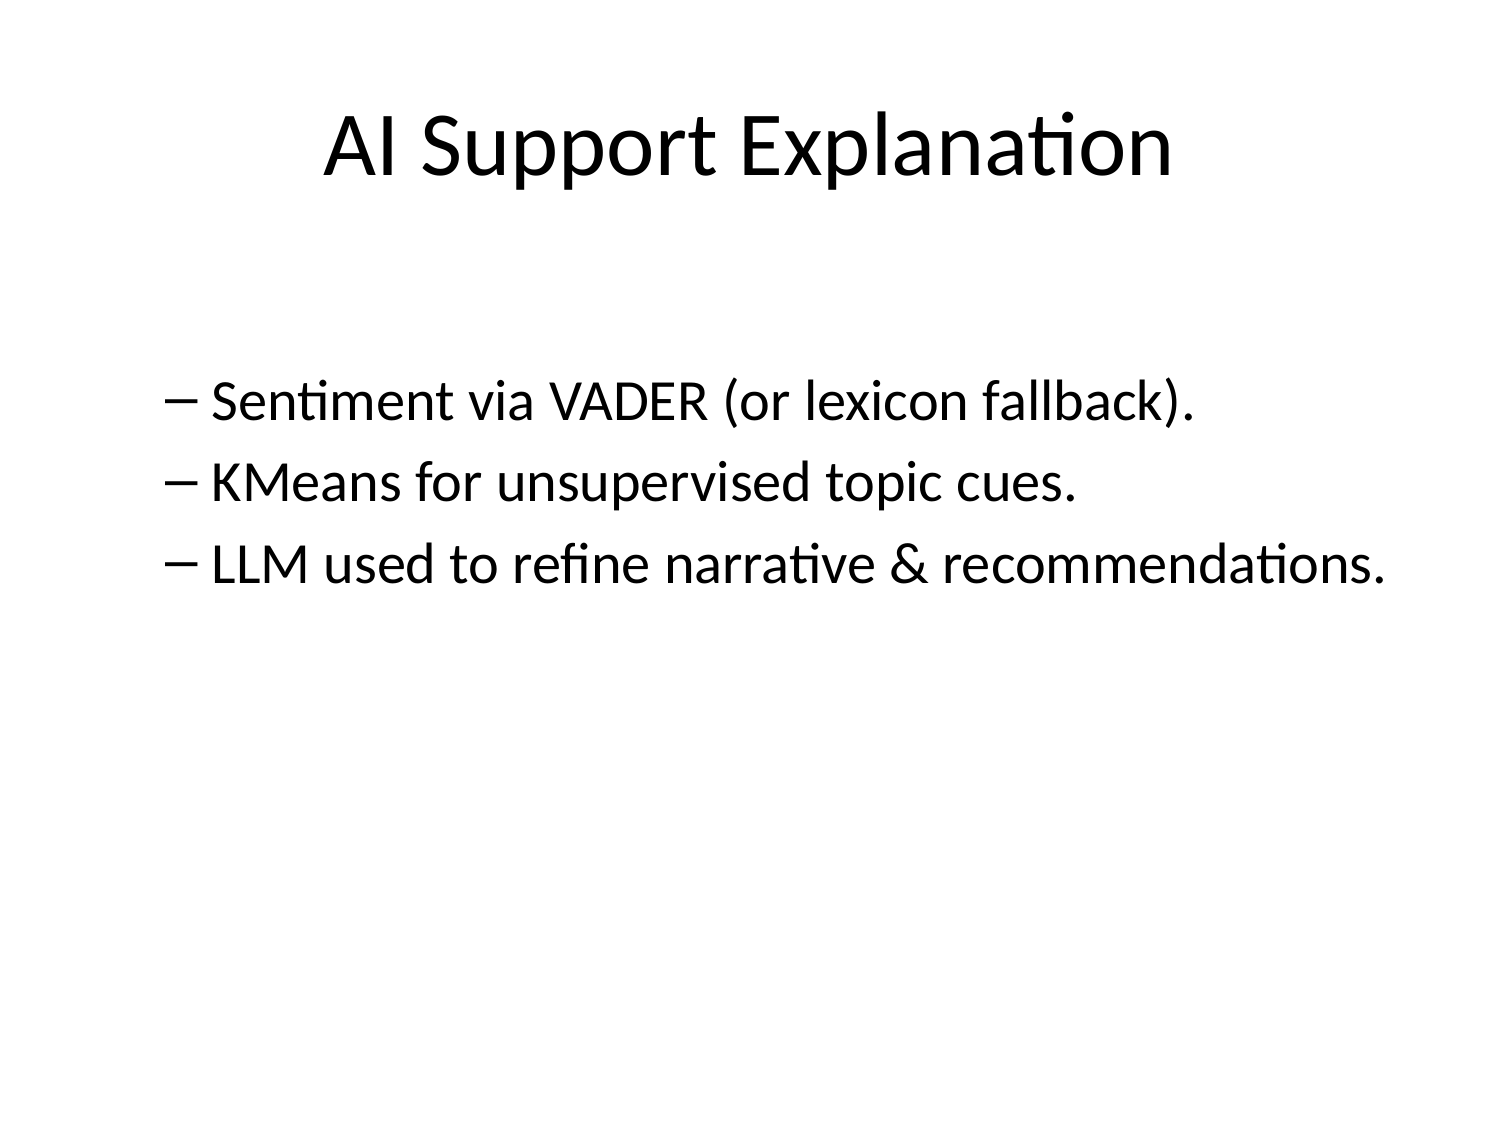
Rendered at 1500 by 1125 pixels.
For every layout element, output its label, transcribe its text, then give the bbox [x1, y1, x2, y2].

title AI Support Explanation [75, 45, 1425, 233]
list Sentiment via VADER (or lexicon fallback). KMeans for unsupervised topic cues. LLM used to refine narrative & recommendations. [75, 262, 1425, 1005]
